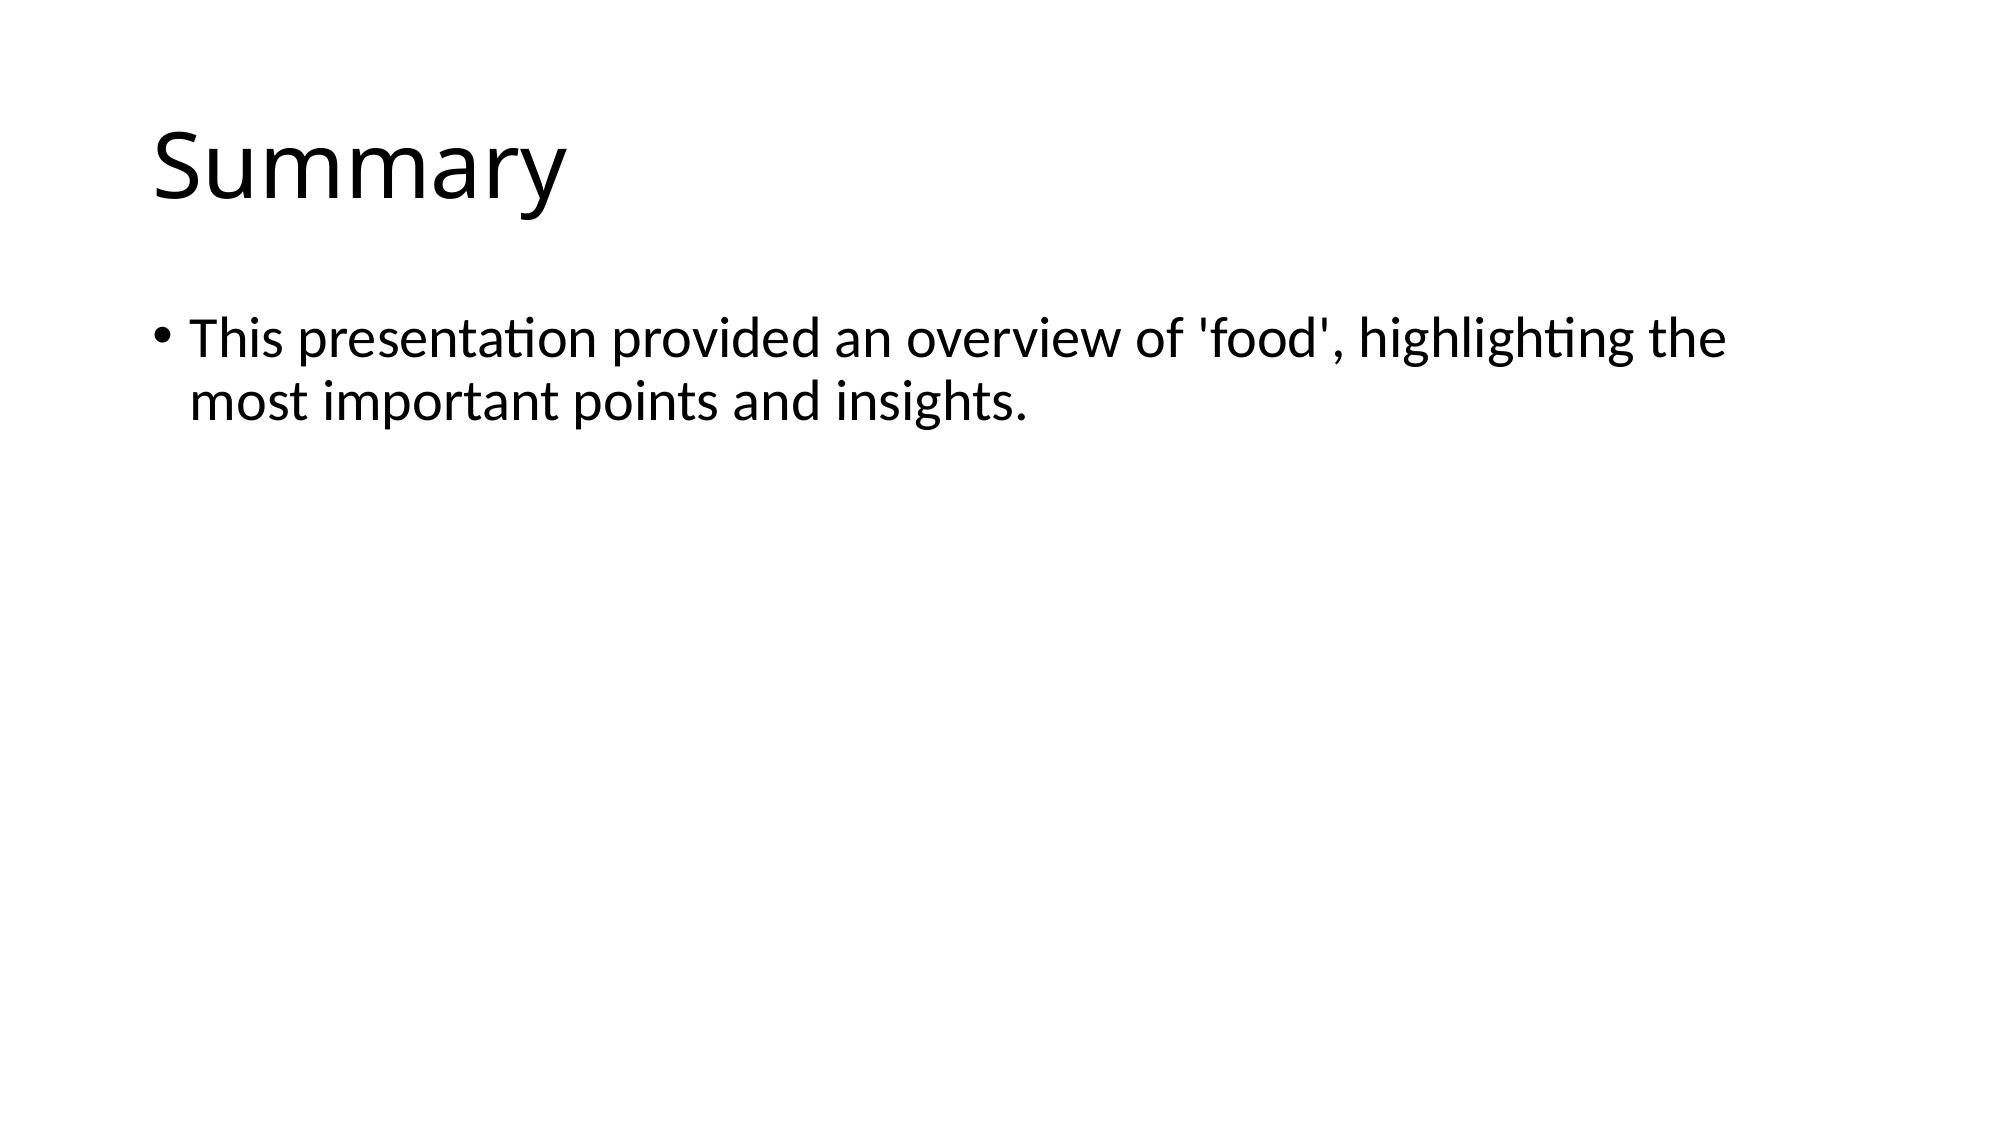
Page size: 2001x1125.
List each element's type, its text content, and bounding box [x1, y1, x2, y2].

list This presentation provided an overview of 'food', highlighting the most important points and insights. [137, 299, 1863, 1014]
title Summary [137, 59, 1863, 278]
